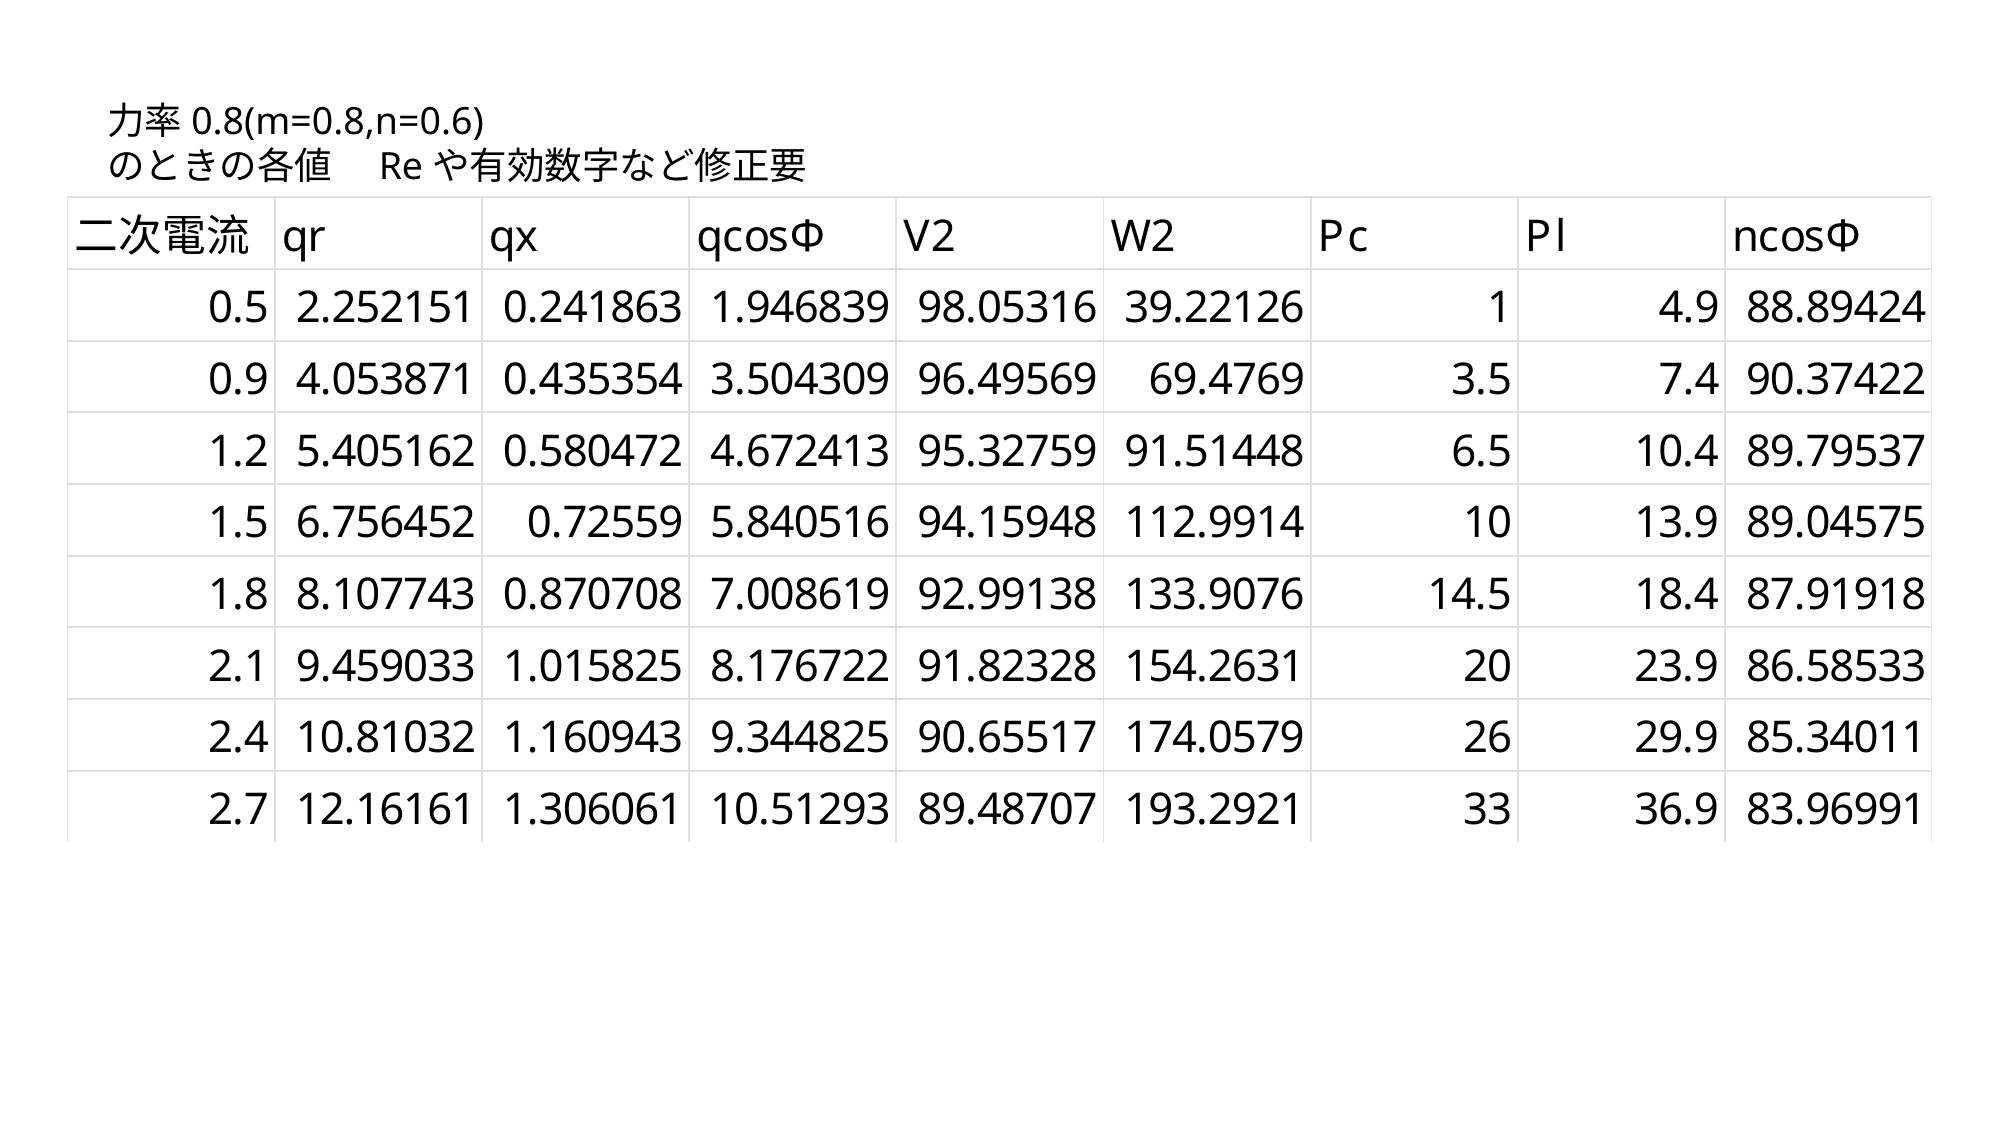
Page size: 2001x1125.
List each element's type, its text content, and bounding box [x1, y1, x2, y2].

text_box 力率0.8(m=0.8,n=0.6) のときの各値 Reや有効数字など修正要 [92, 89, 1608, 195]
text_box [66, 195, 1934, 845]
